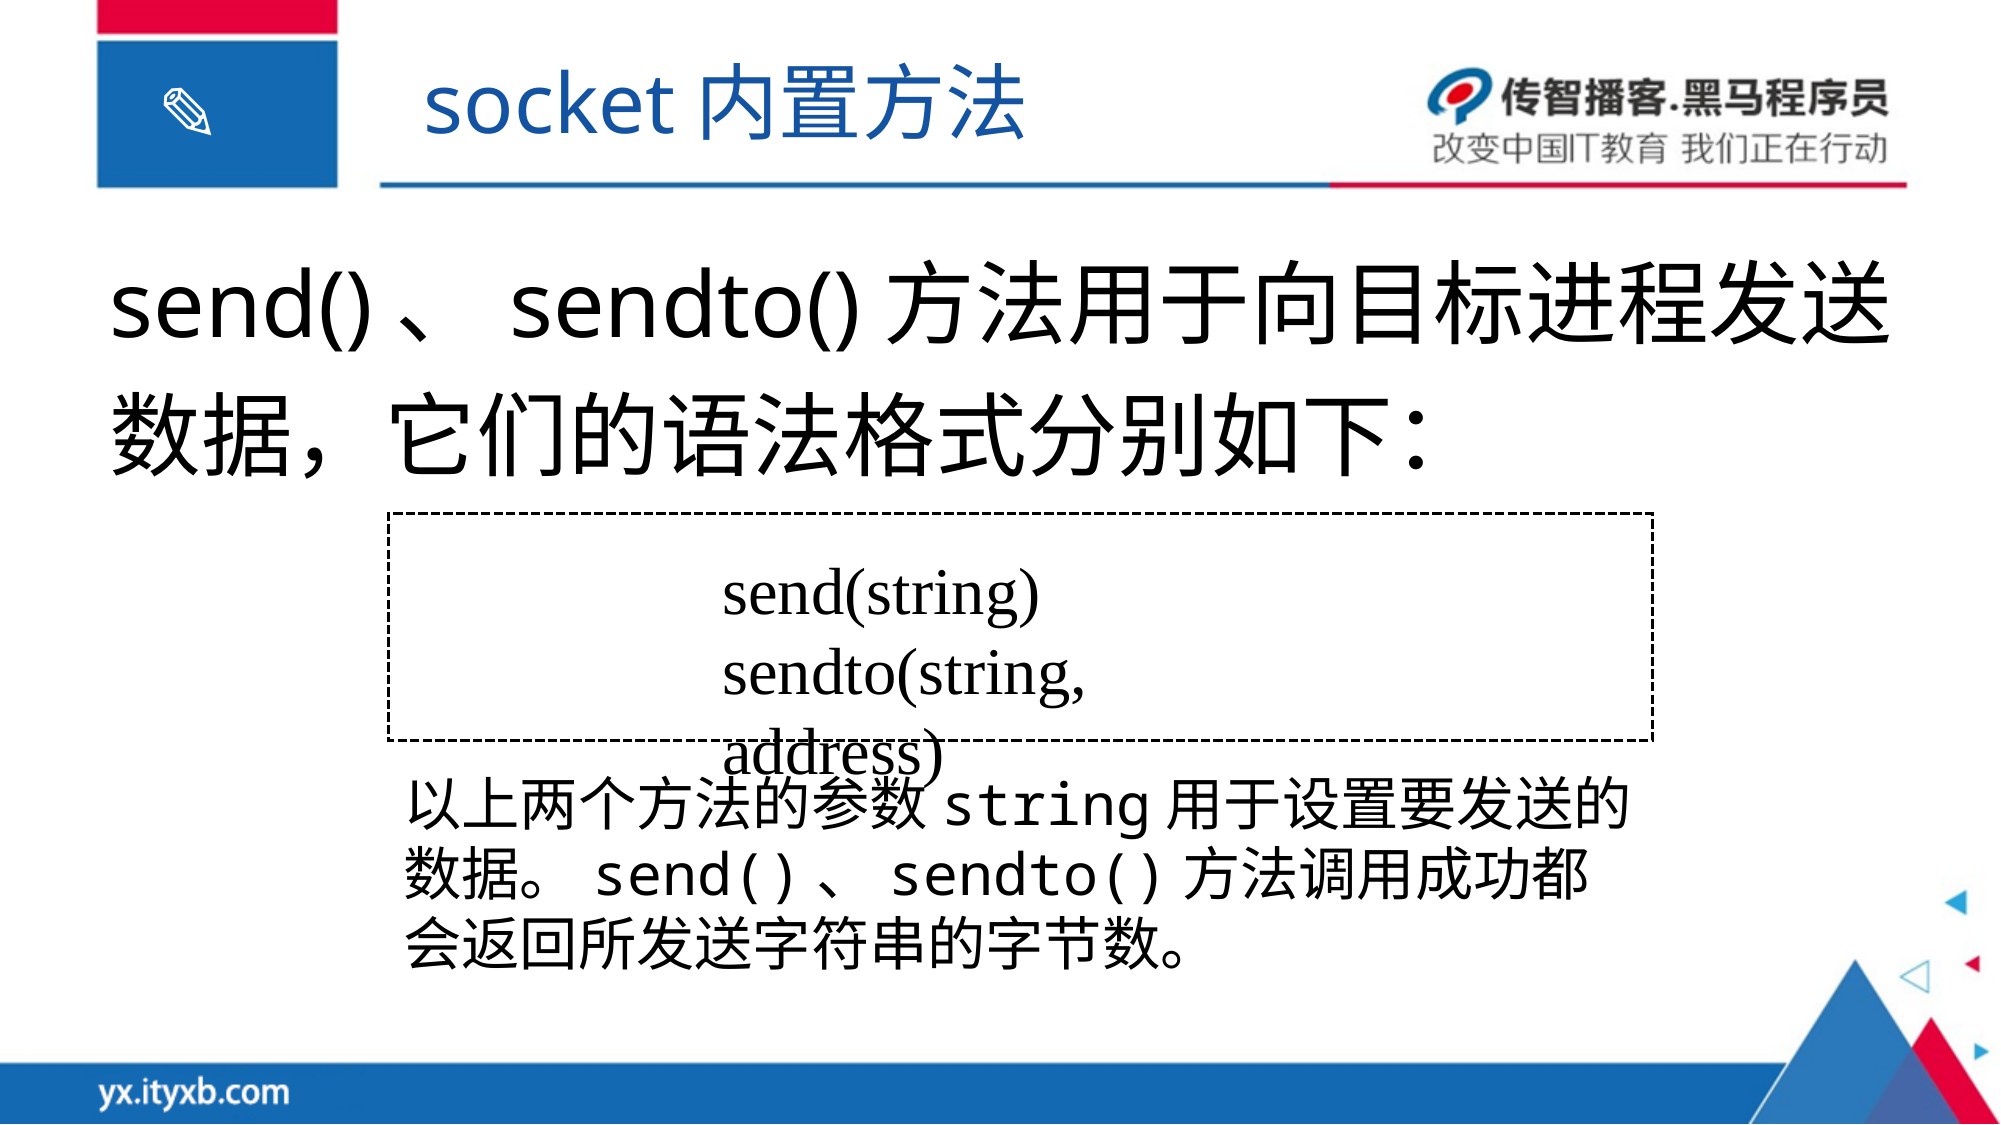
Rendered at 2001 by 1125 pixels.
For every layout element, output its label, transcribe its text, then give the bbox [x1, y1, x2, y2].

picture [0, 0, 2000, 1124]
text_box [388, 513, 1653, 741]
text_box 以上两个方法的参数string用于设置要发送的数据。send()、sendto()方法调用成功都会返回所发送字符串的字节数。 [388, 759, 1653, 985]
text_box send(string) sendto(string, address) [707, 540, 1334, 759]
text_box send()、sendto()方法用于向目标进程发送数据，它们的语法格式分别如下： [94, 216, 1938, 496]
text_box socket内置方法 [409, 43, 1292, 158]
